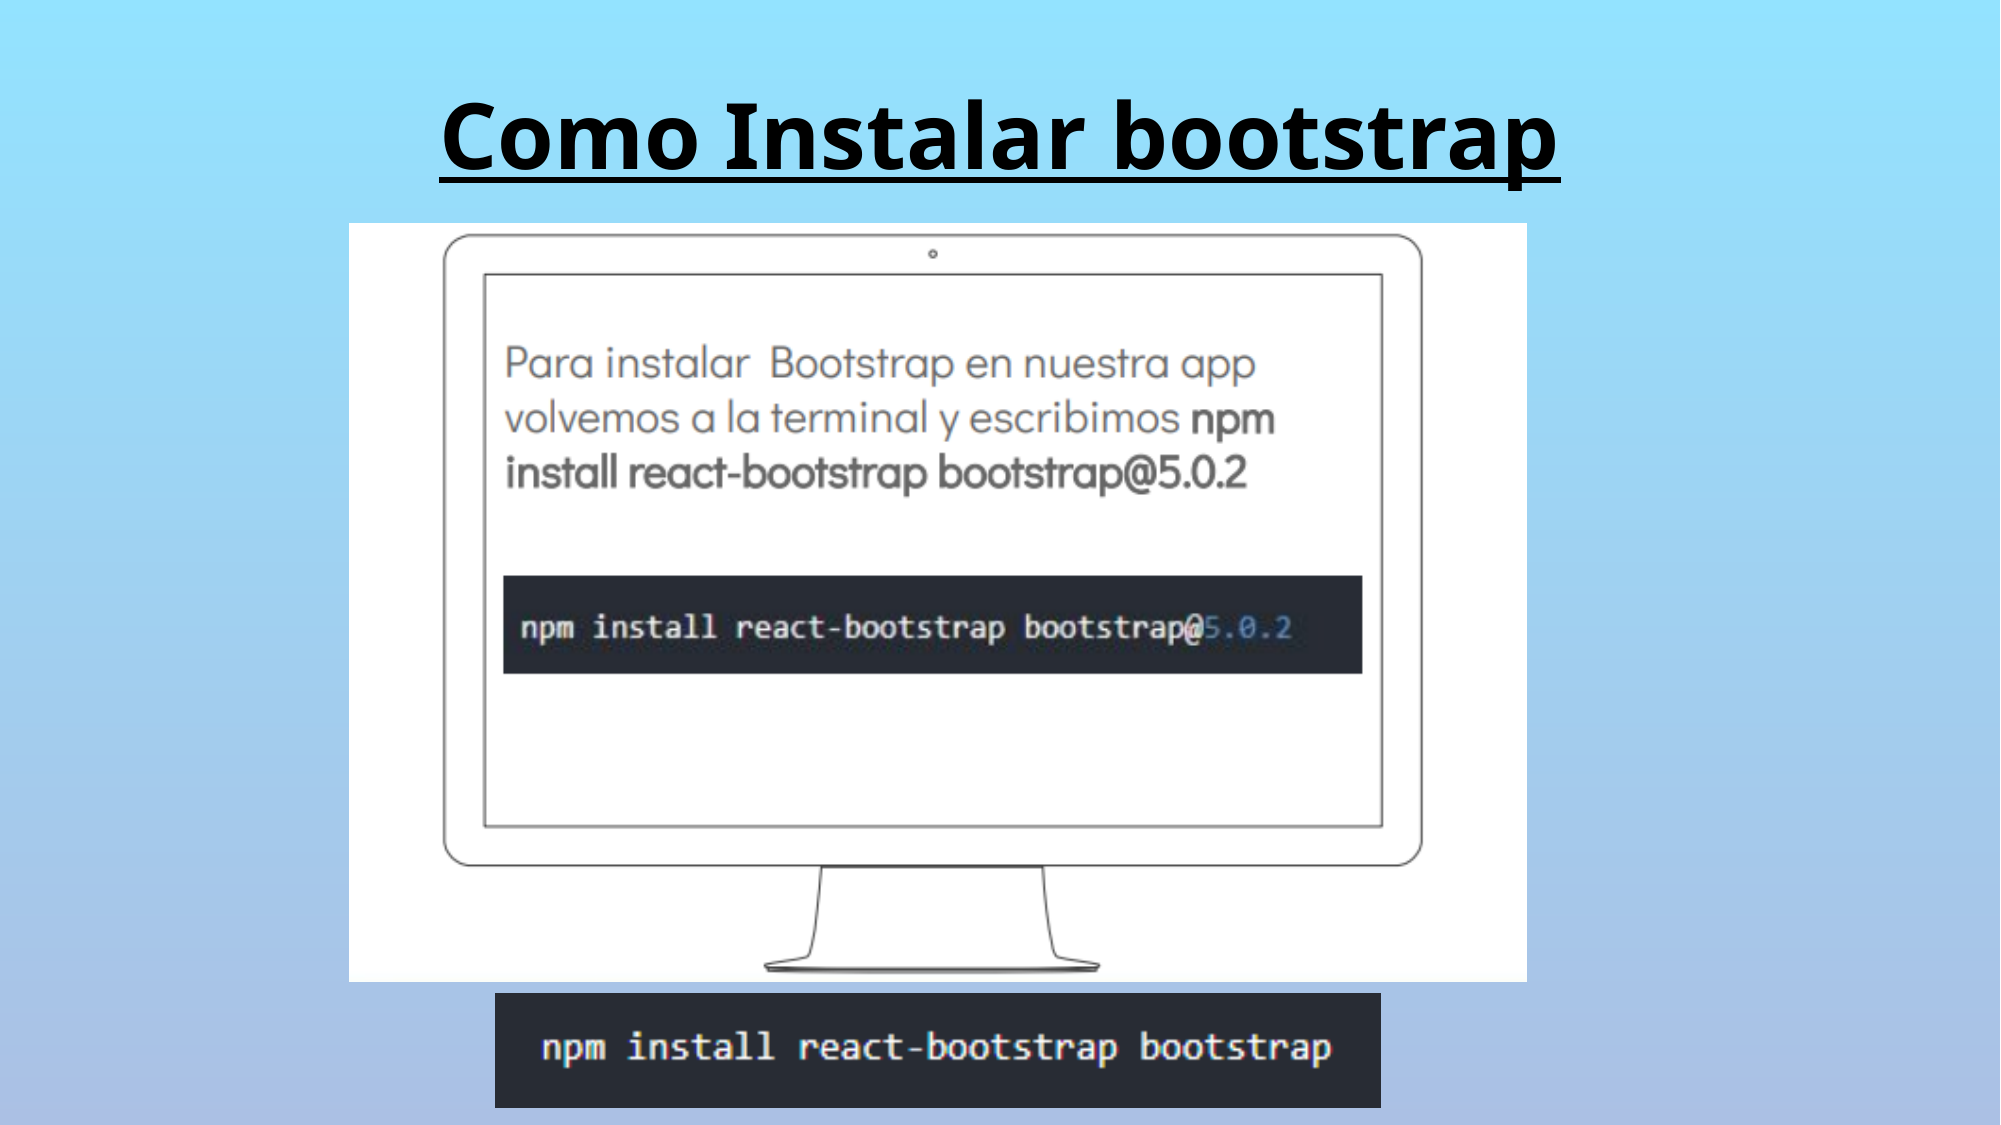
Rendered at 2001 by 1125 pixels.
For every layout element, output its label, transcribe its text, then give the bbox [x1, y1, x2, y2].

picture [494, 993, 1381, 1108]
title Como Instalar bootstrap [137, 31, 1863, 249]
picture [349, 223, 1527, 982]
